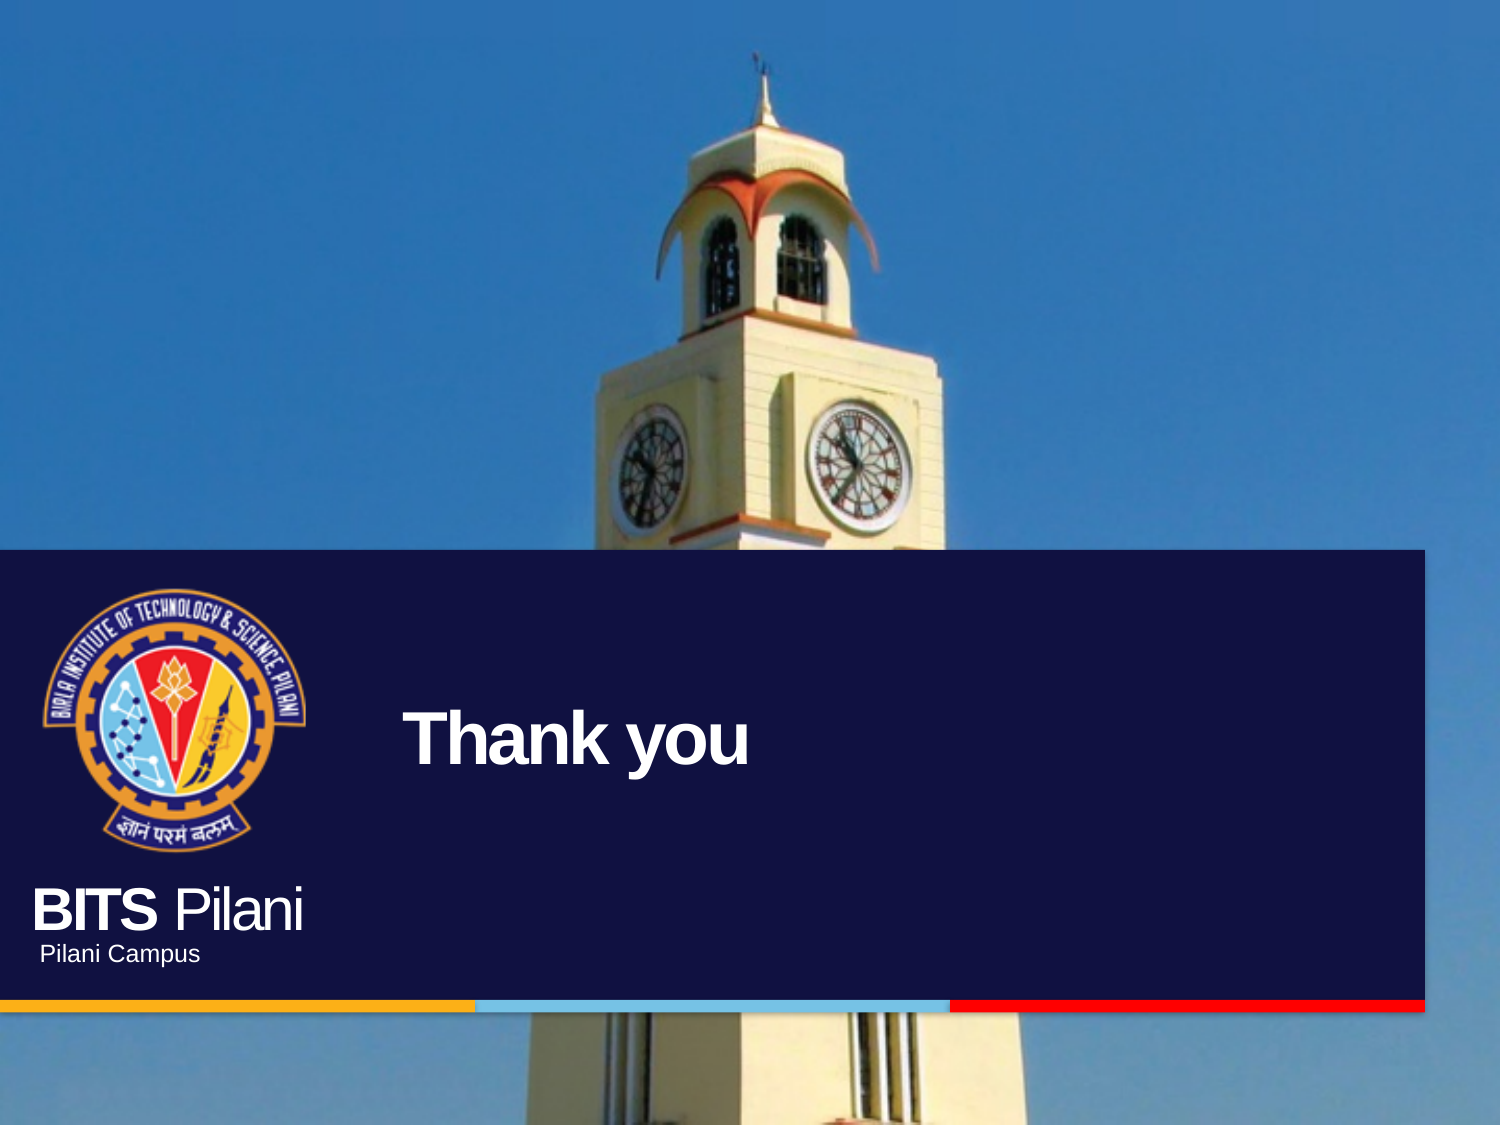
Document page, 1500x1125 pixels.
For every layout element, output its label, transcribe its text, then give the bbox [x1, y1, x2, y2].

title Thank you [387, 612, 1463, 863]
picture [0, 0, 1500, 1125]
